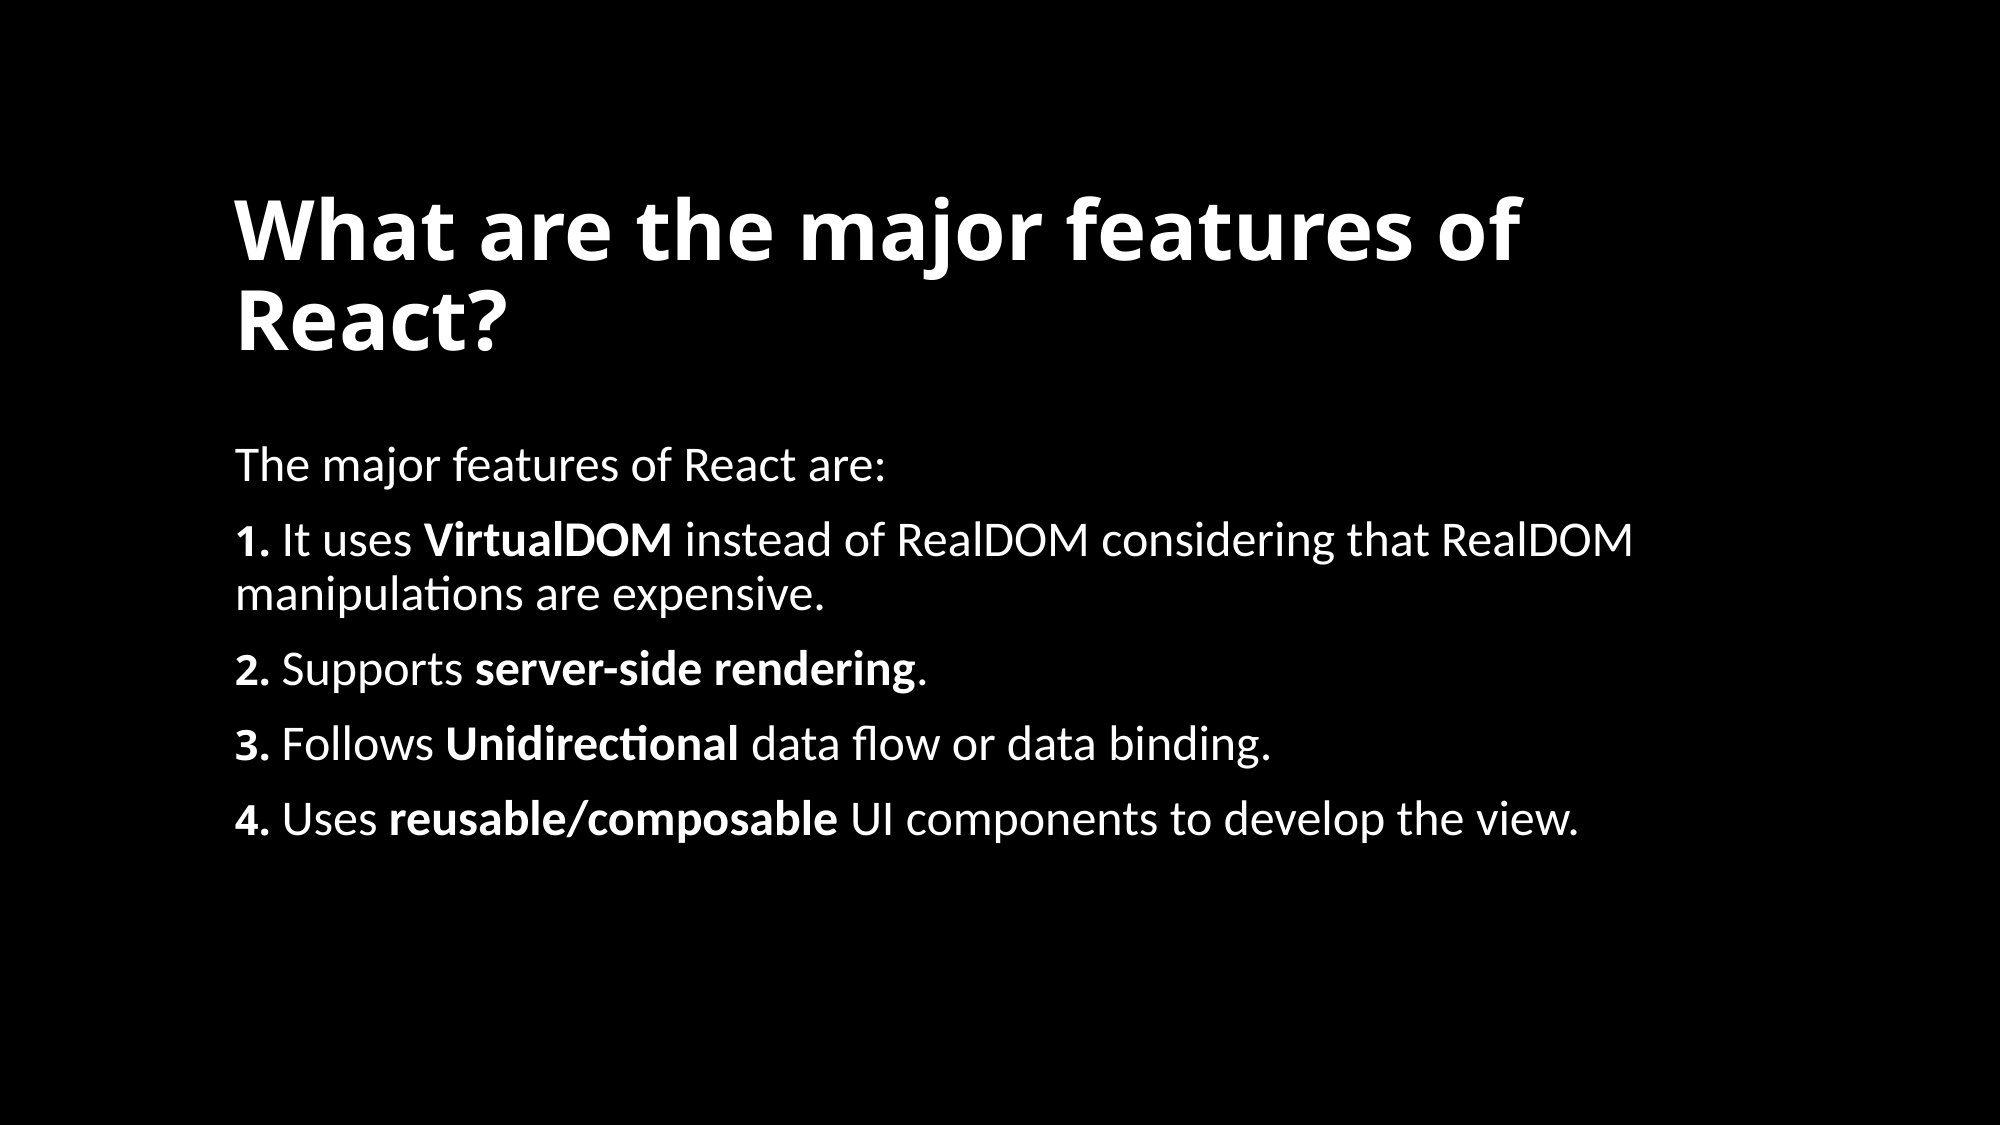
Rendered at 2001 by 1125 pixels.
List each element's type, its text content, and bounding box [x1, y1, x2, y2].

title What are the major features of React? [219, 172, 1720, 376]
subtitle The major features of React are: 1. It uses VirtualDOM instead of RealDOM considering that RealDOM manipulations are expensive. 2. Supports server-side rendering. 3. Follows Unidirectional data flow or data binding. 4. Uses reusable/composable UI components to develop the view. [219, 431, 1720, 924]
